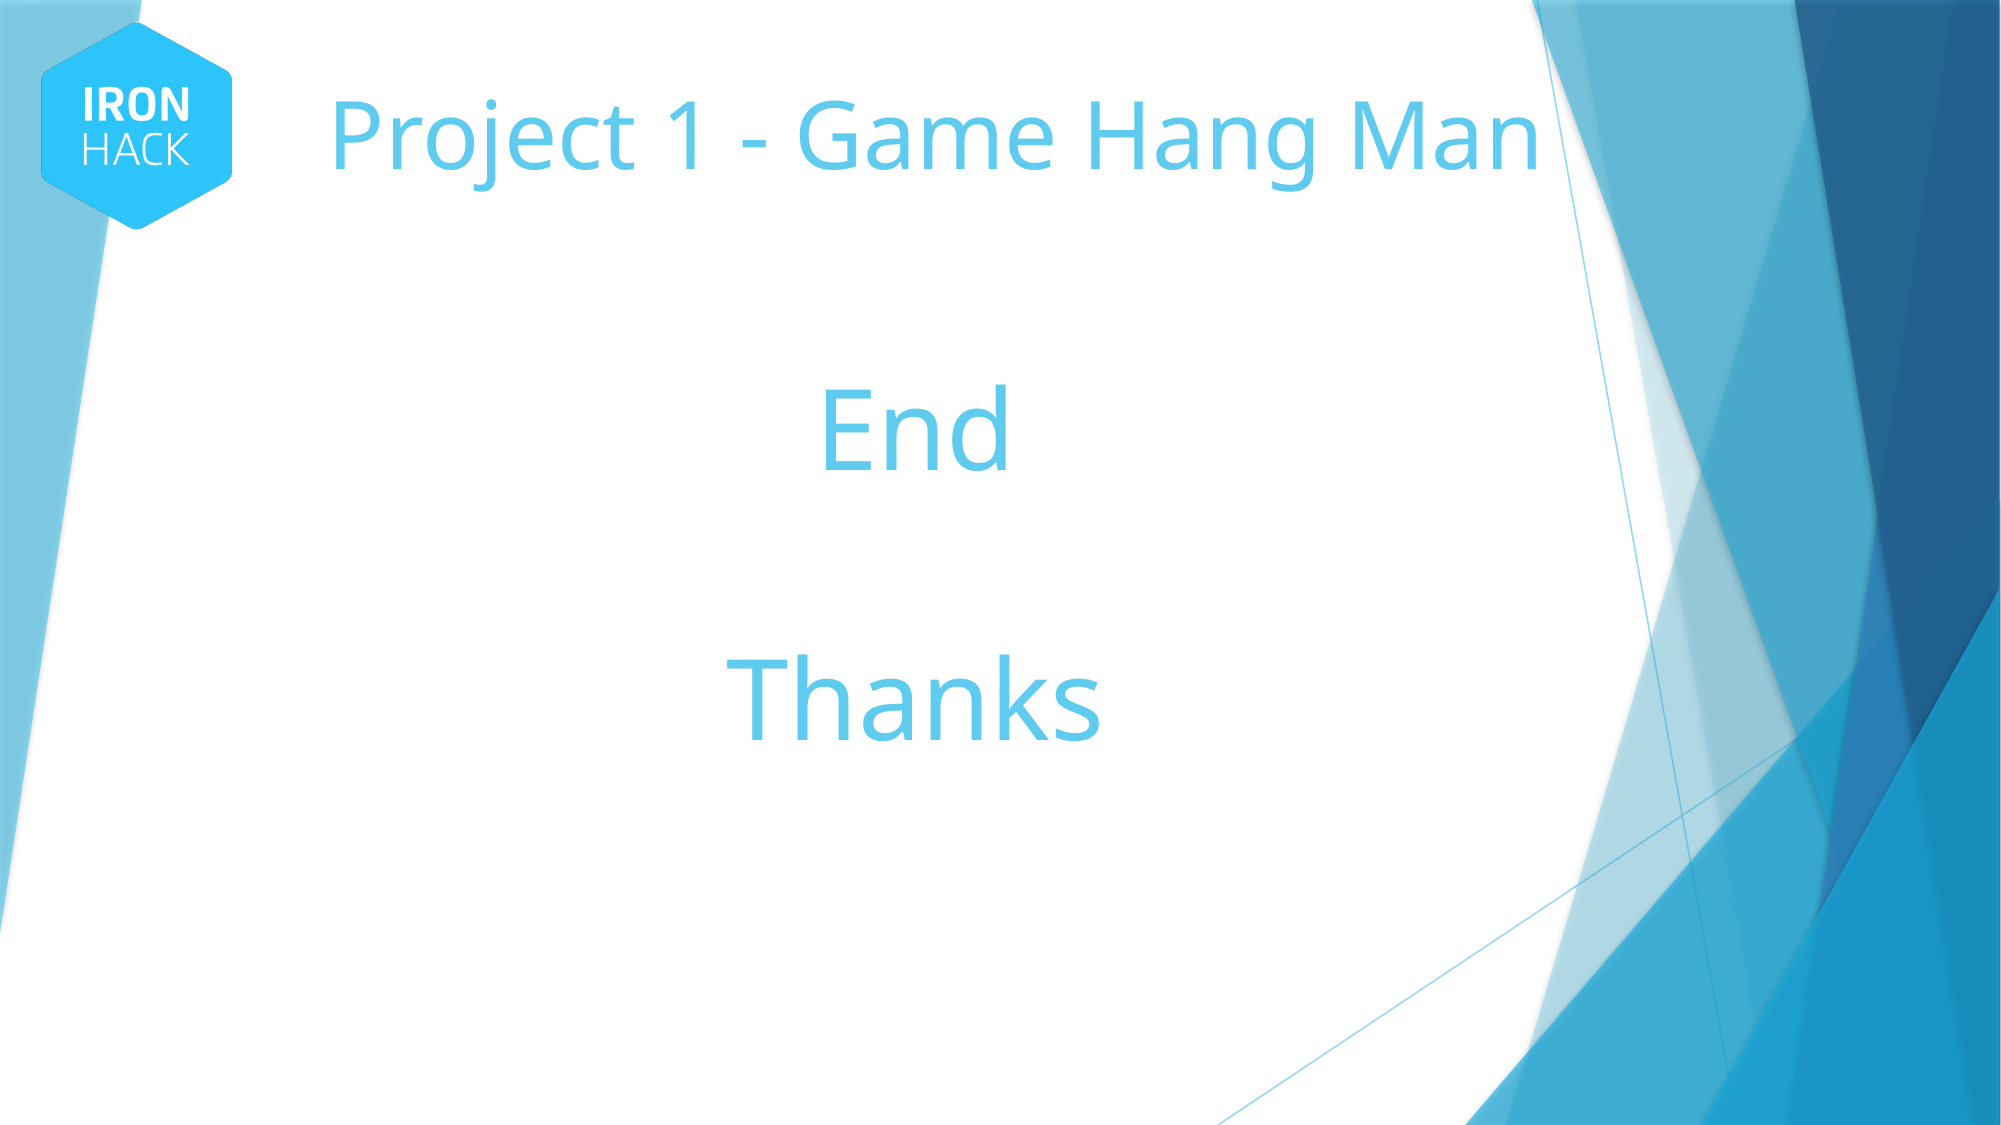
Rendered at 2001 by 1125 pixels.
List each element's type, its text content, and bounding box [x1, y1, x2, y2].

text_box End Thanks [669, 350, 1162, 771]
picture [0, 0, 274, 263]
title Project 1 - Game Hang Man [278, 56, 1559, 196]
